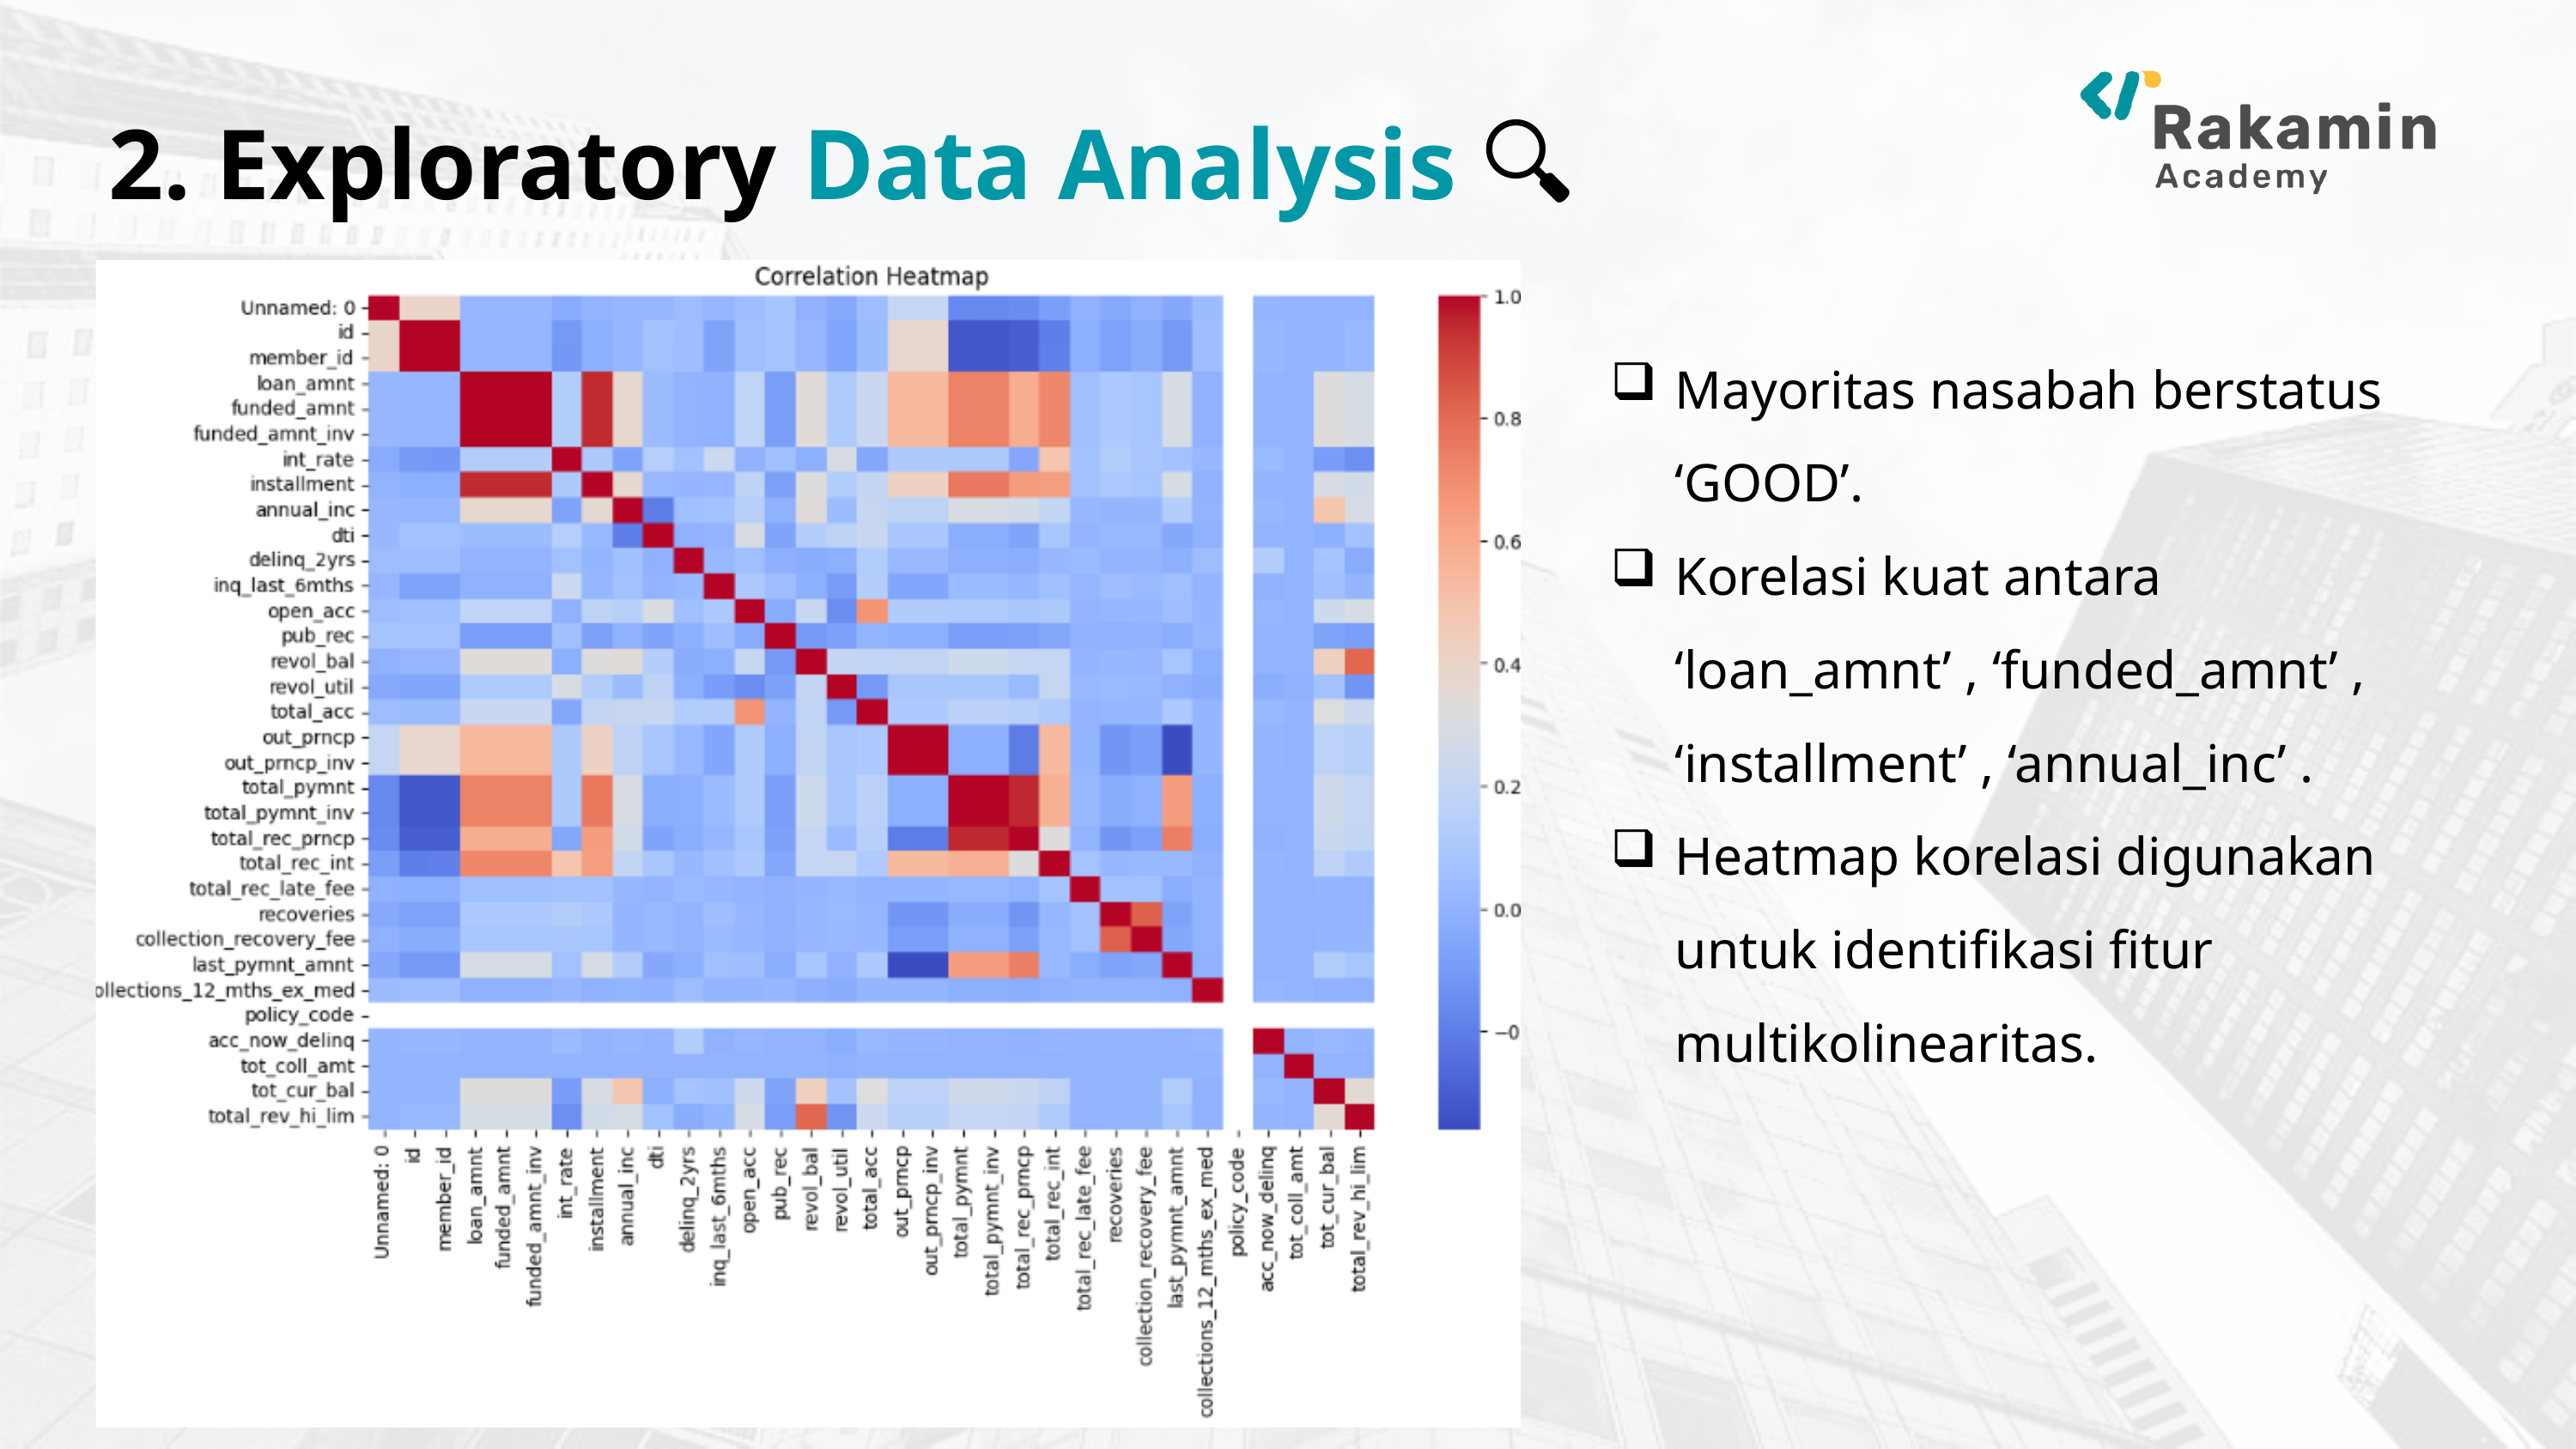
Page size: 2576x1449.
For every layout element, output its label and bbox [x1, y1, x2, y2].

text_box [0, 0, 2576, 1449]
text_box [2061, 52, 2457, 205]
text_box [95, 260, 1522, 1428]
